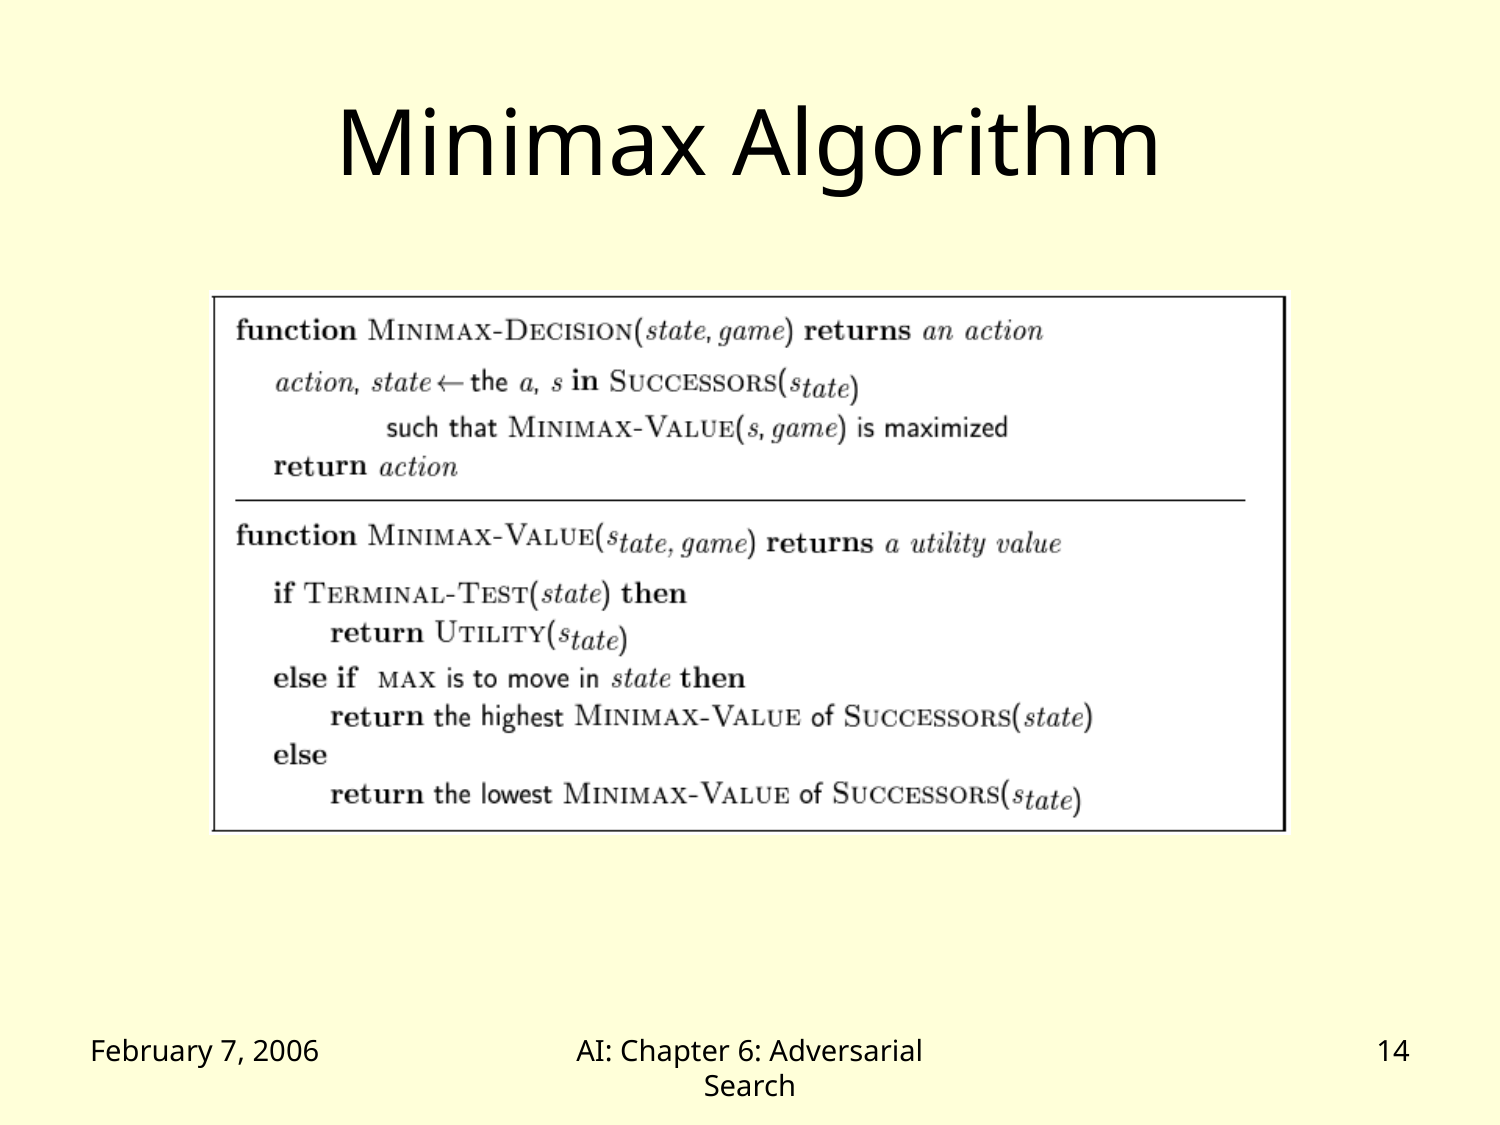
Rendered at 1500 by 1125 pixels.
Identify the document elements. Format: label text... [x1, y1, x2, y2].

title Minimax Algorithm [75, 45, 1425, 233]
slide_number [75, 1024, 425, 1103]
picture [209, 290, 1291, 835]
slide_number 14 [1074, 1024, 1425, 1103]
footer AI: Chapter 6: Adversarial Search [512, 1024, 988, 1103]
